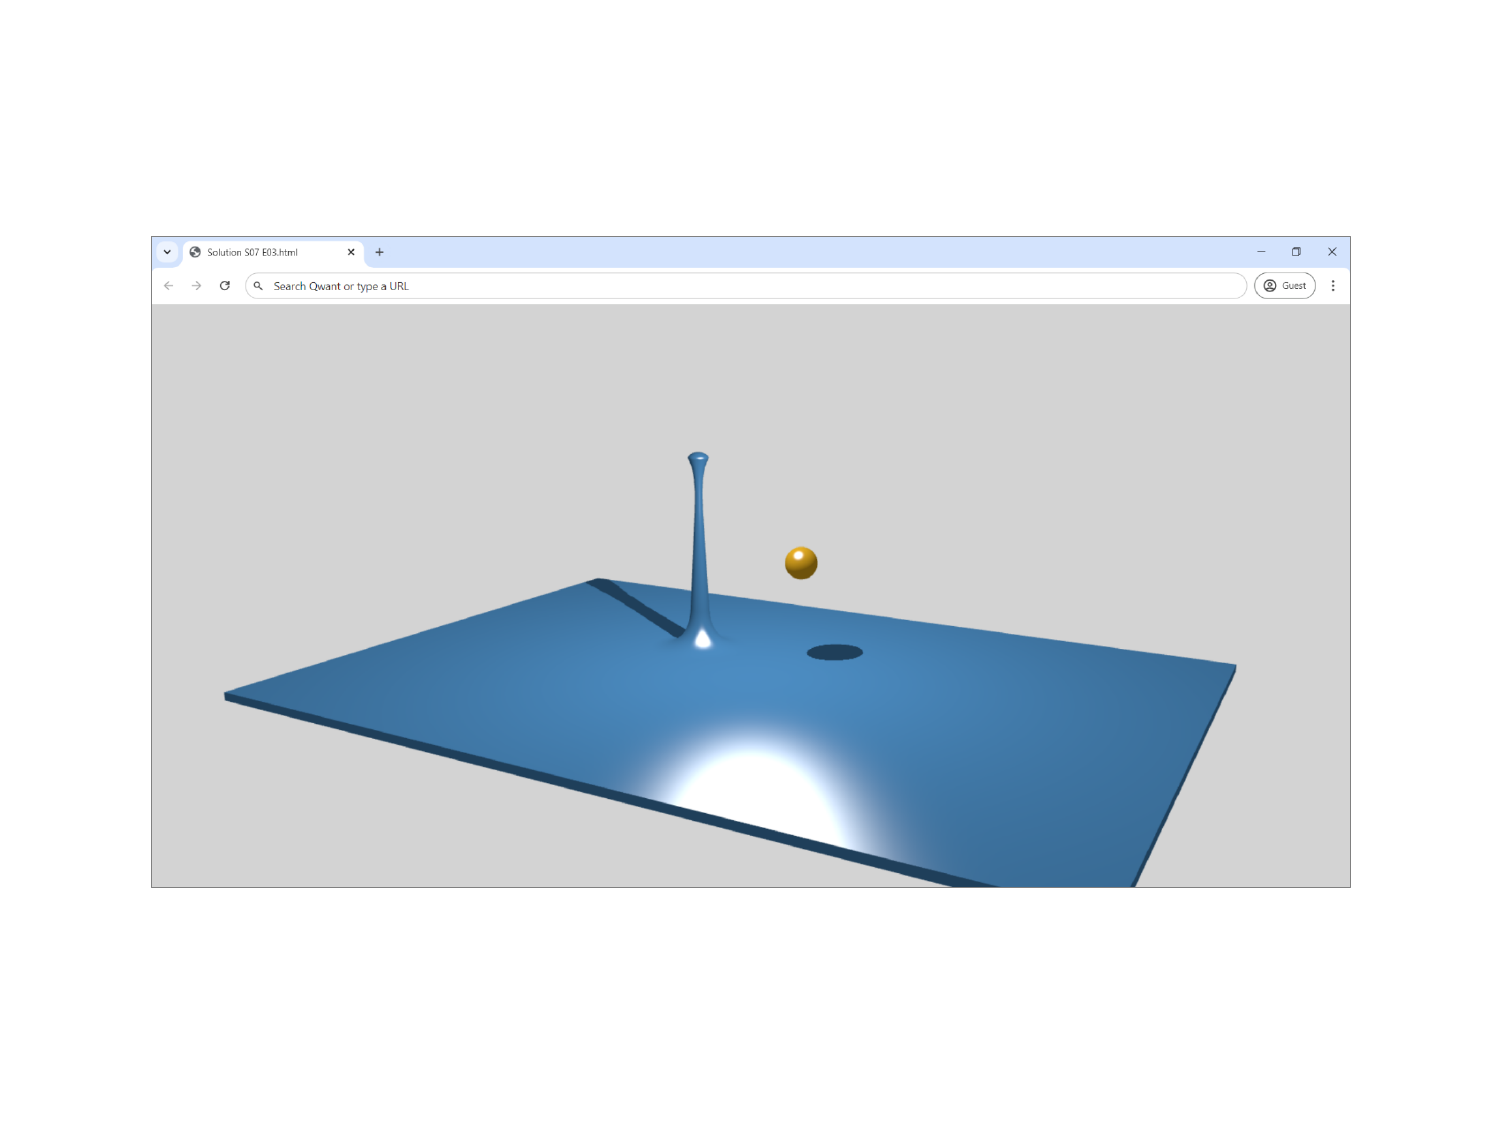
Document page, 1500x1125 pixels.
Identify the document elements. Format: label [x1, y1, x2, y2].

picture [150, 236, 1351, 888]
